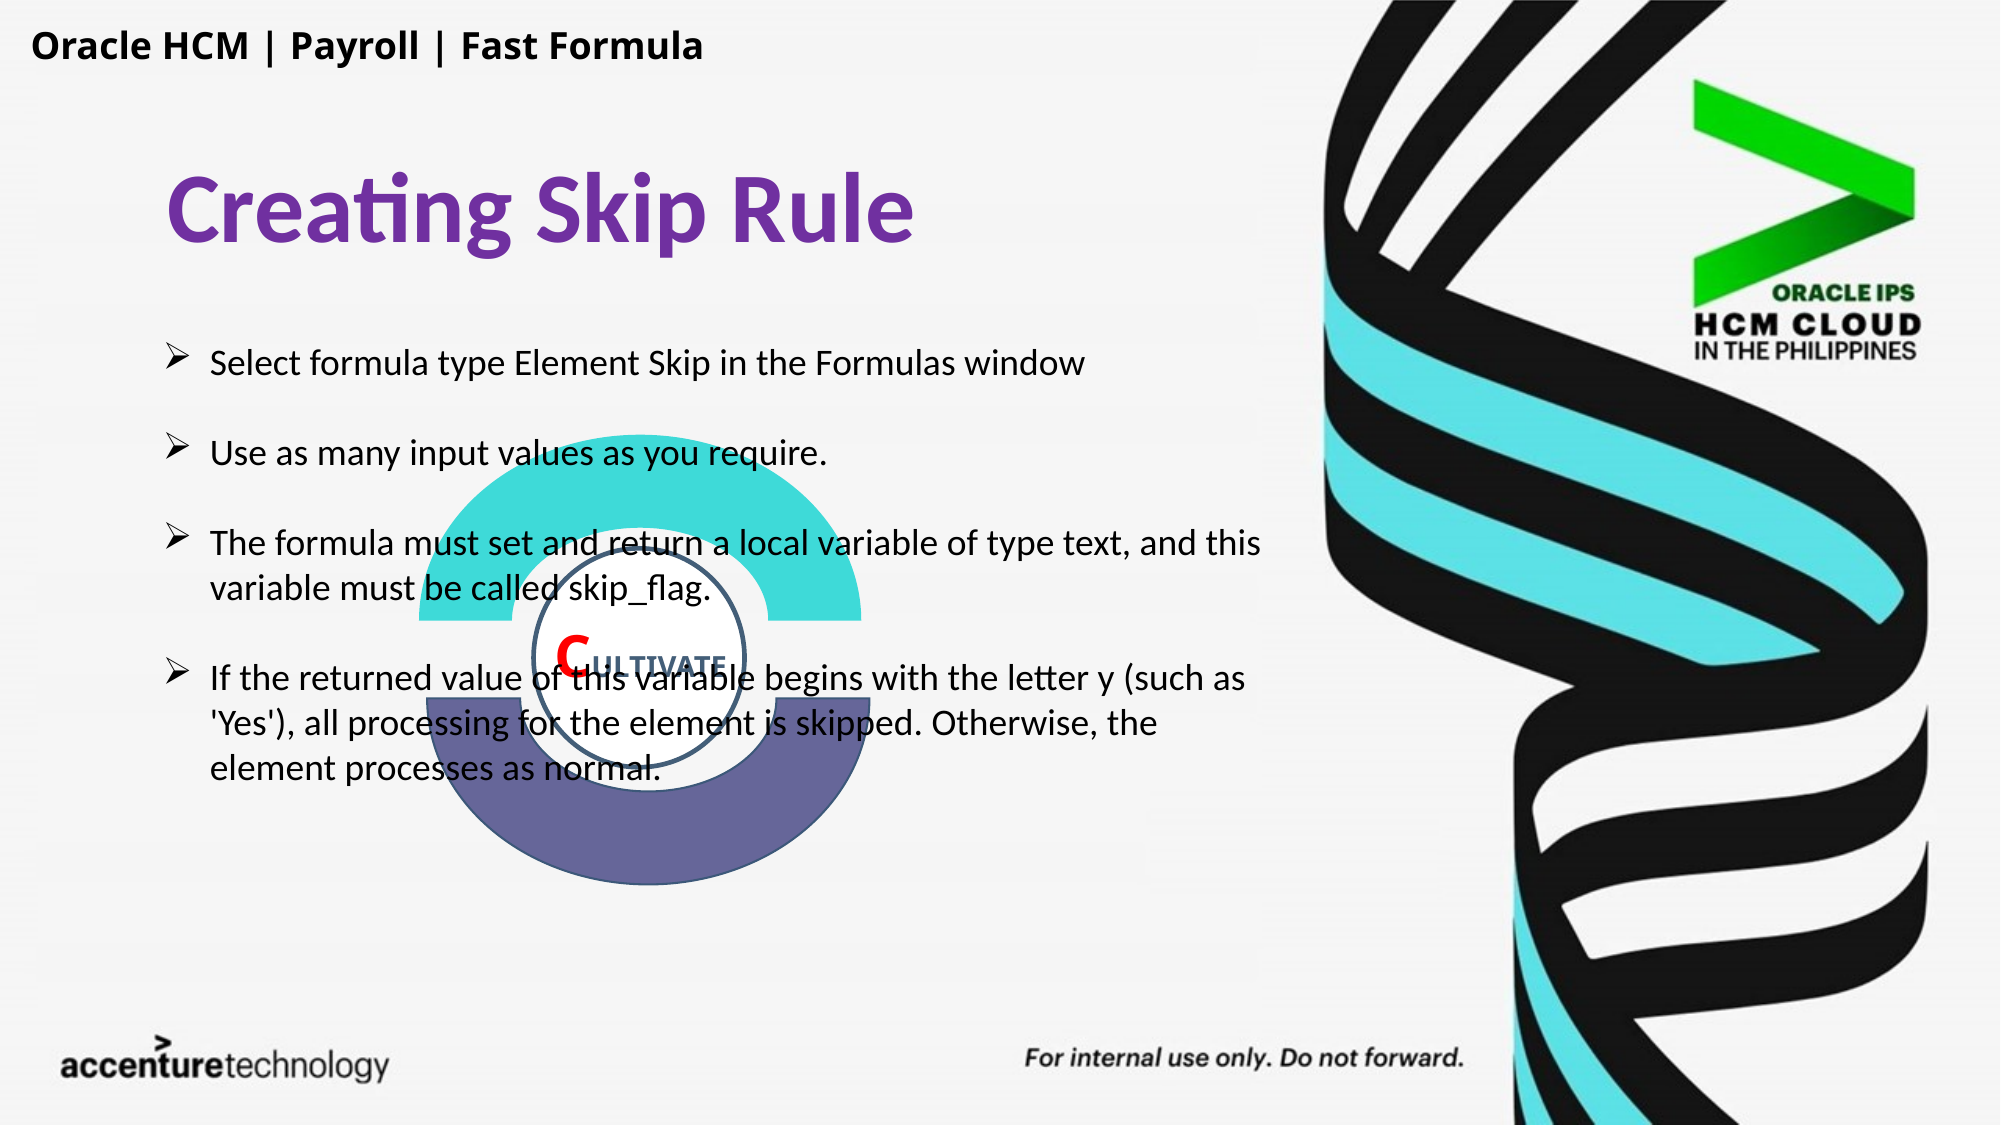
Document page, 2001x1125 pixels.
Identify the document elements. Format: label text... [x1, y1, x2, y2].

text_box Select formula type Element Skip in the Formulas window Use as many input values as you require. The formula must set and return a local variable of type text, and this variable must be called skip_flag. If the returned value of this variable begins with the letter y (such as 'Yes'), all processing for the element is skipped. Otherwise, the element processes as normal. [148, 330, 1304, 796]
picture [0, 0, 2001, 1125]
text_box Oracle HCM | Payroll | Fast Formula [15, 14, 1028, 74]
text_box Creating Skip Rule [152, 134, 932, 270]
